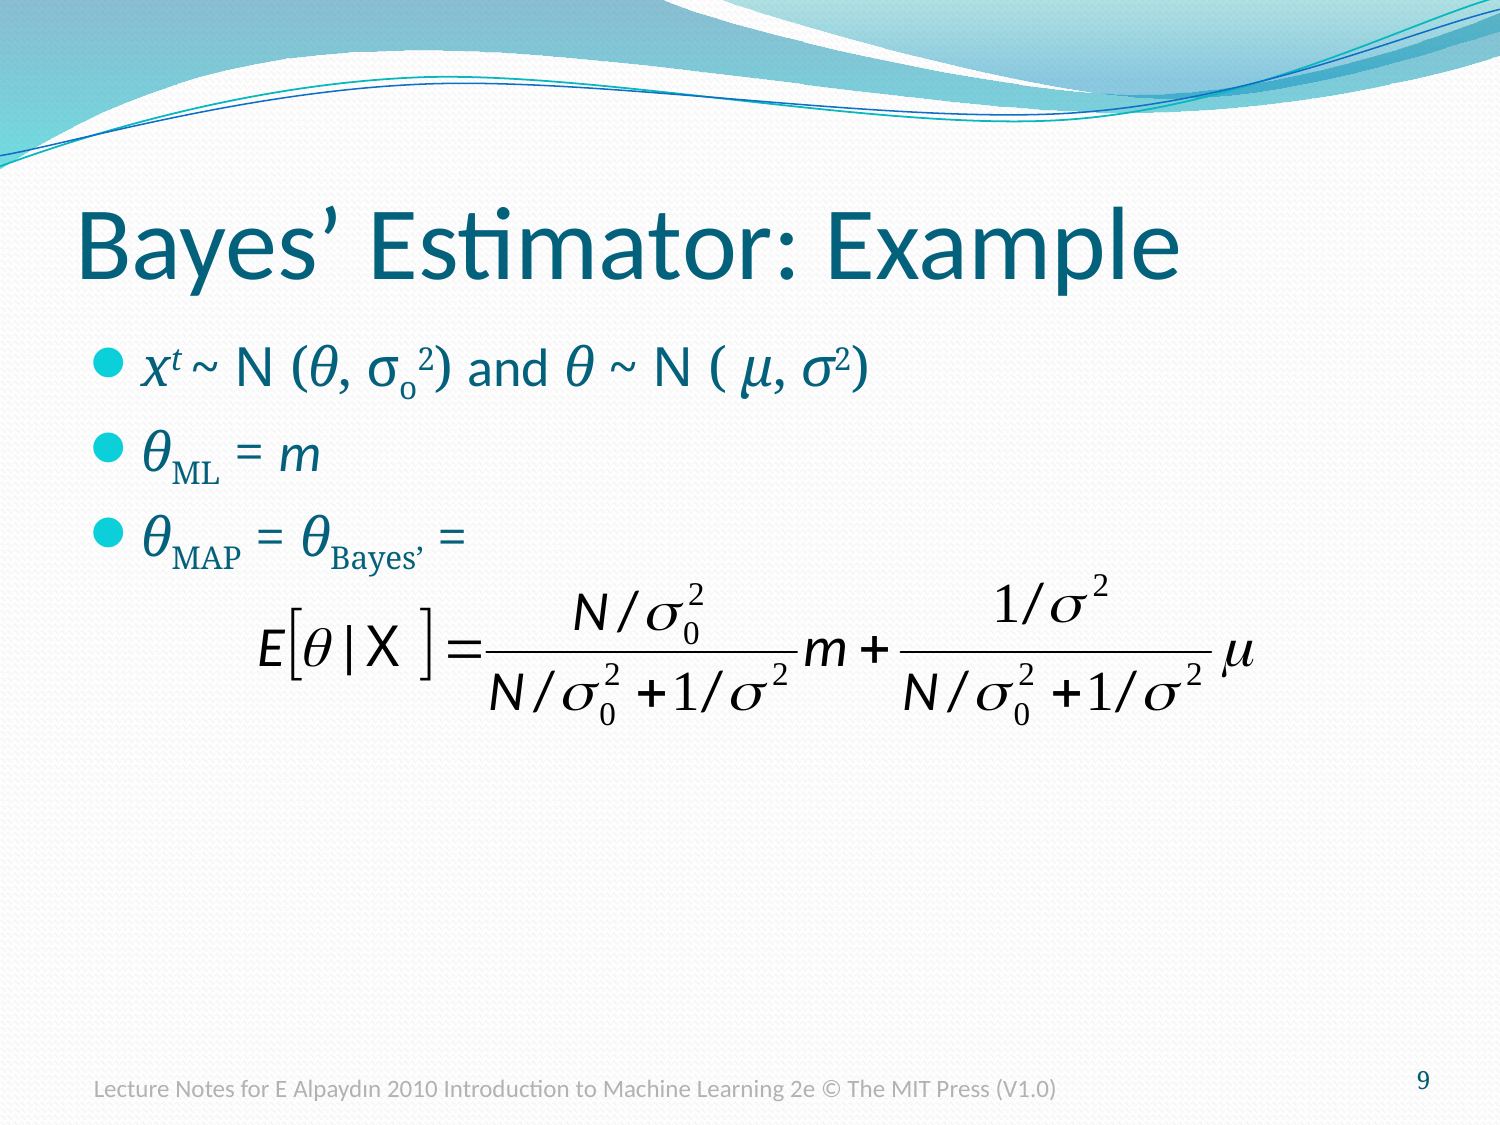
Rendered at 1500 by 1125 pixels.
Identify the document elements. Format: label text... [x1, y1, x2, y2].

title Estimating Bias and Variance [243, 563, 1275, 760]
list xt ~ N (θ, σo2) and θ ~ N ( μ, σ2) θML = m θMAP = θBayes’ = [75, 324, 1400, 988]
title Bayes’ Estimator: Example [75, 75, 1425, 300]
footer Lecture Notes for E Alpaydın 2010 Introduction to Machine Learning 2e © The MIT Press (V1.0) [93, 1042, 1254, 1103]
slide_number 9 [1080, 1023, 1431, 1099]
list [250, 562, 1268, 748]
